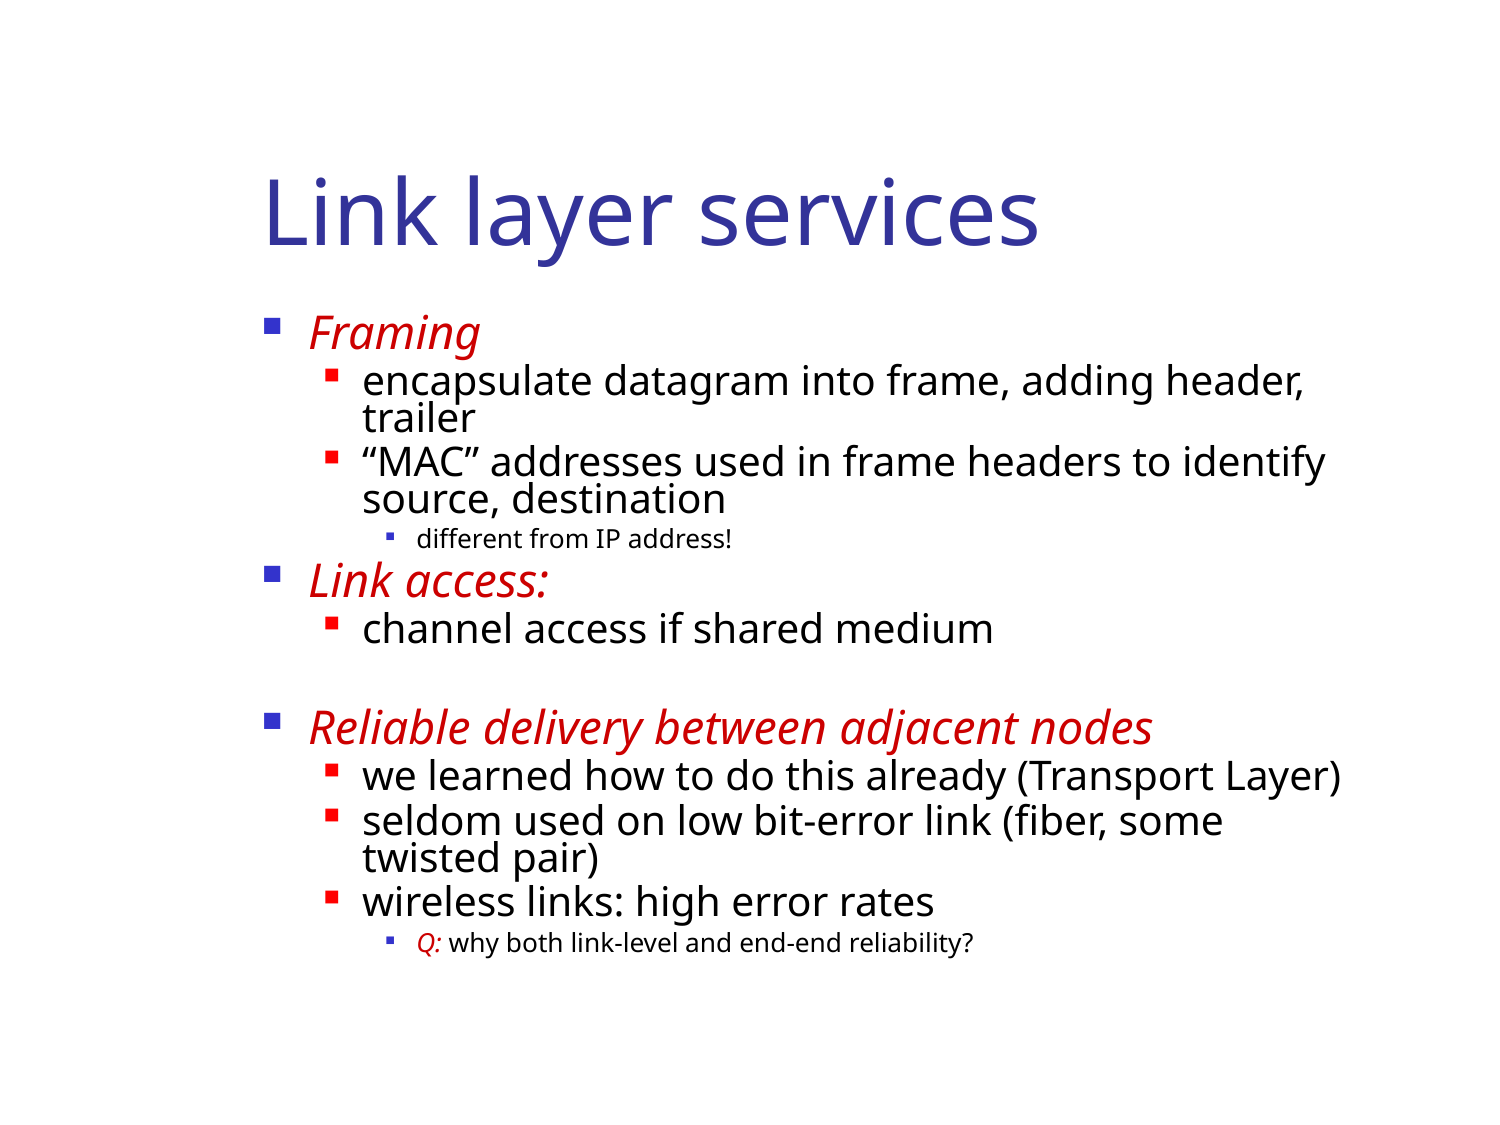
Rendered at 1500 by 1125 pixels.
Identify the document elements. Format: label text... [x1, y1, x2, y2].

list Framing encapsulate datagram into frame, adding header, trailer “MAC” addresses used in frame headers to identify source, destination different from IP address! Link access: channel access if shared medium Reliable delivery between adjacent nodes we learned how to do this already (Transport Layer) seldom used on low bit-error link (fiber, some twisted pair) wireless links: high error rates Q: why both link-level and end-end reliability? [247, 308, 1363, 1000]
title Link layer services [247, 146, 1275, 308]
